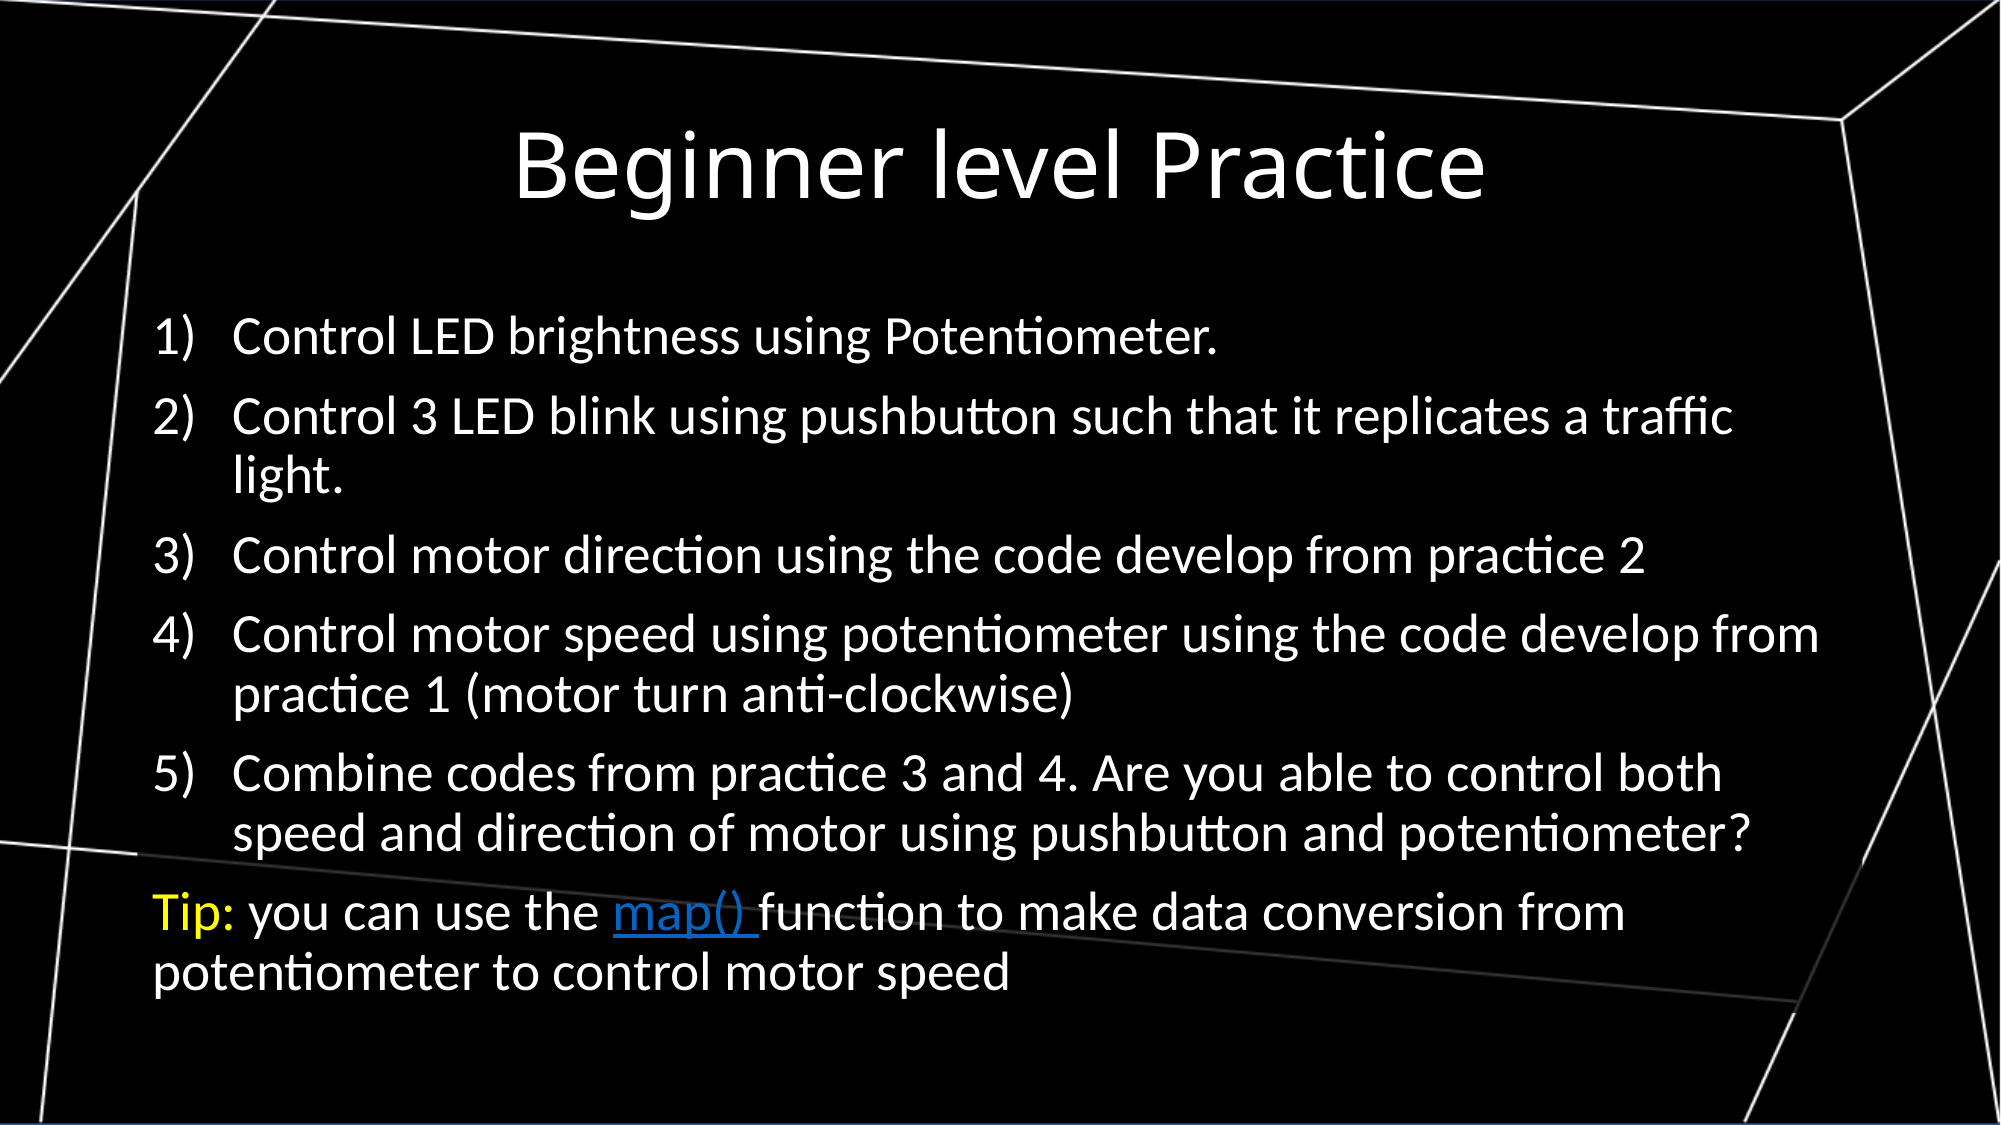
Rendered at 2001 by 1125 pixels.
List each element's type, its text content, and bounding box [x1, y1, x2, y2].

title Beginner level Practice [137, 59, 1863, 278]
picture [0, 0, 2001, 1125]
list Control LED brightness using Potentiometer. Control 3 LED blink using pushbutton such that it replicates a traffic light. Control motor direction using the code develop from practice 2 Control motor speed using potentiometer using the code develop from practice 1 (motor turn anti-clockwise) Combine codes from practice 3 and 4. Are you able to control both speed and direction of motor using pushbutton and potentiometer? Tip: you can use the map() function to make data conversion from potentiometer to control motor speed [137, 299, 1863, 1014]
